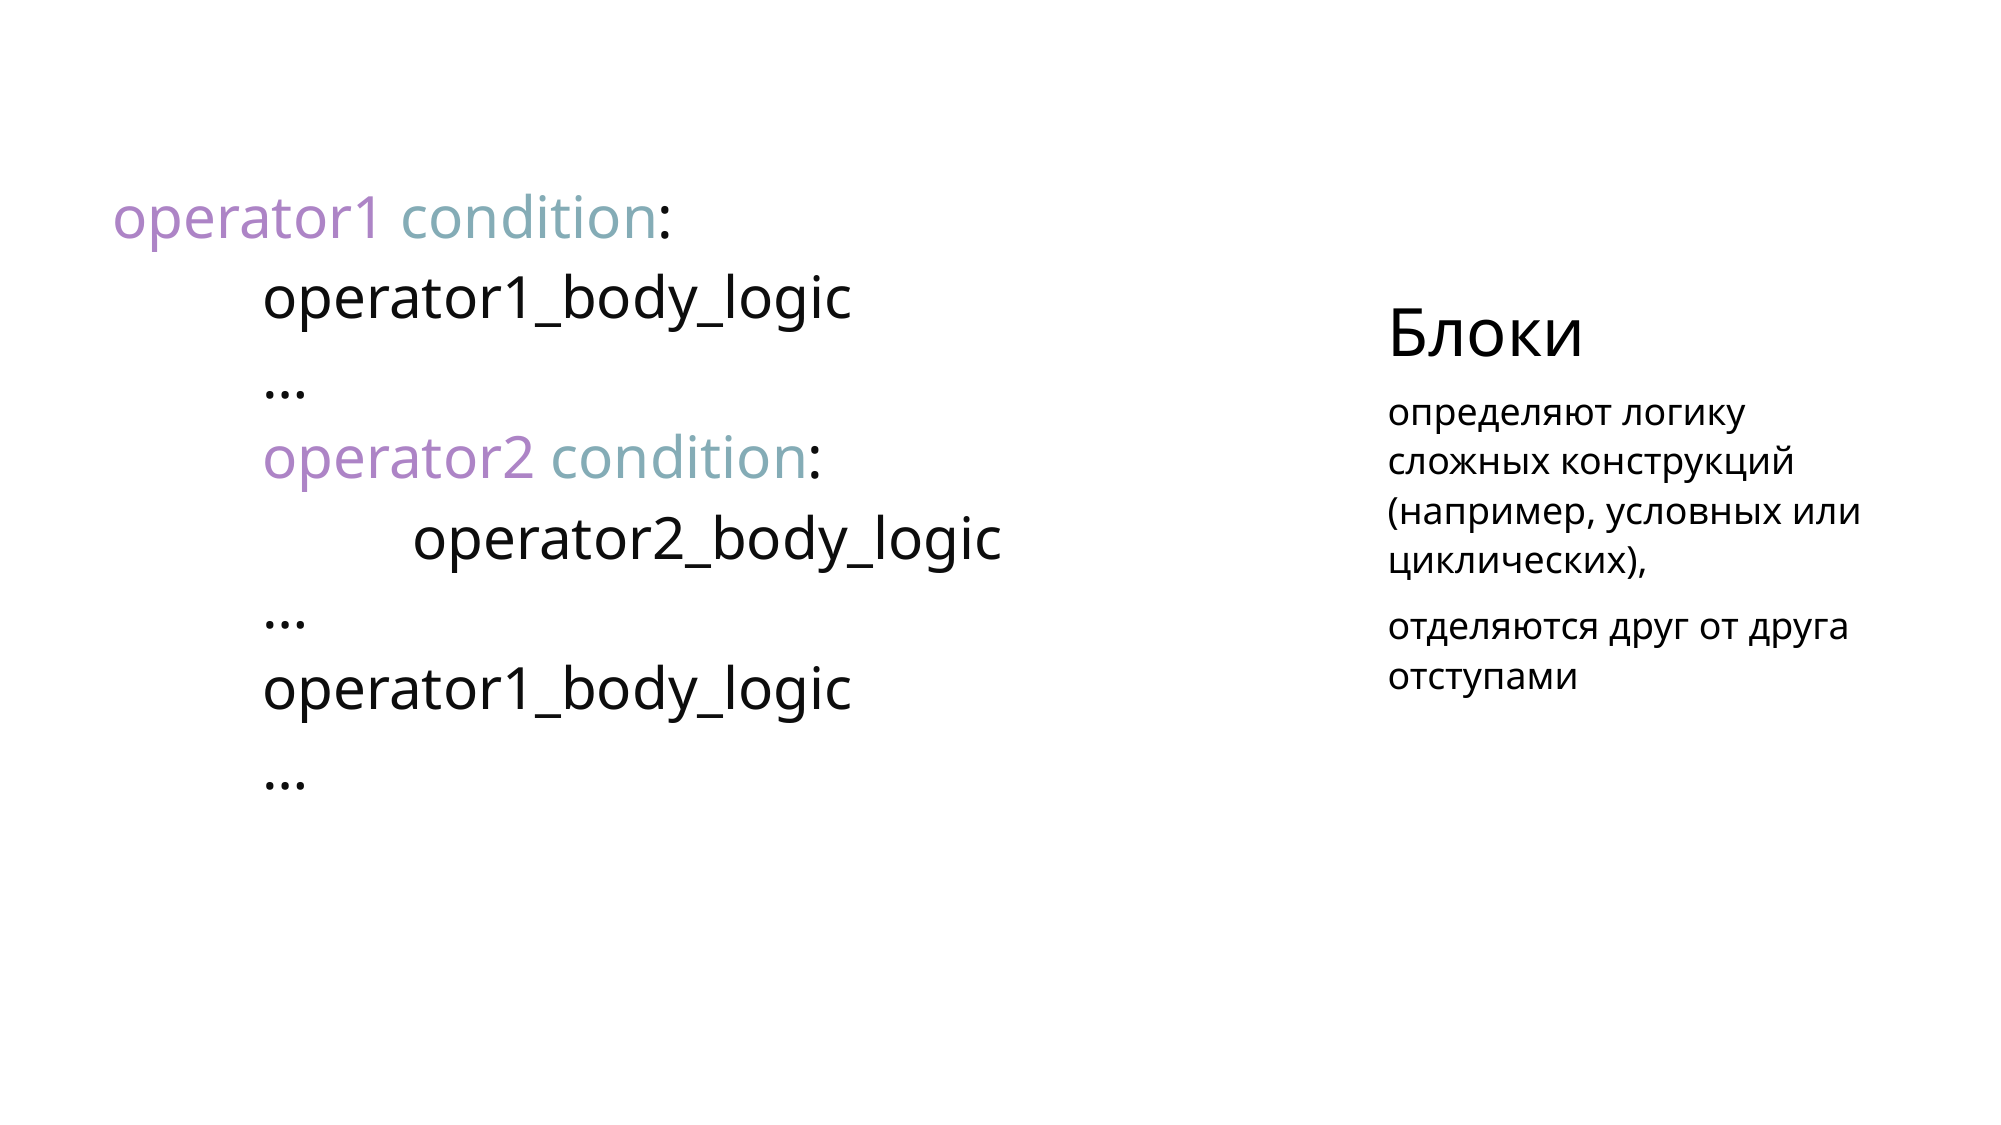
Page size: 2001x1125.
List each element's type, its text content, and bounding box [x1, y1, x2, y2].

list определяют логику сложных конструкций (например, условных или циклических), отделяются друг от друга отступами [1387, 383, 1907, 975]
title Блоки [1387, 99, 1938, 370]
list operator1 condition: operator1_body_logic … operator2 condition: operator2_body_logic … operator1_body_logic … [112, 99, 1238, 975]
